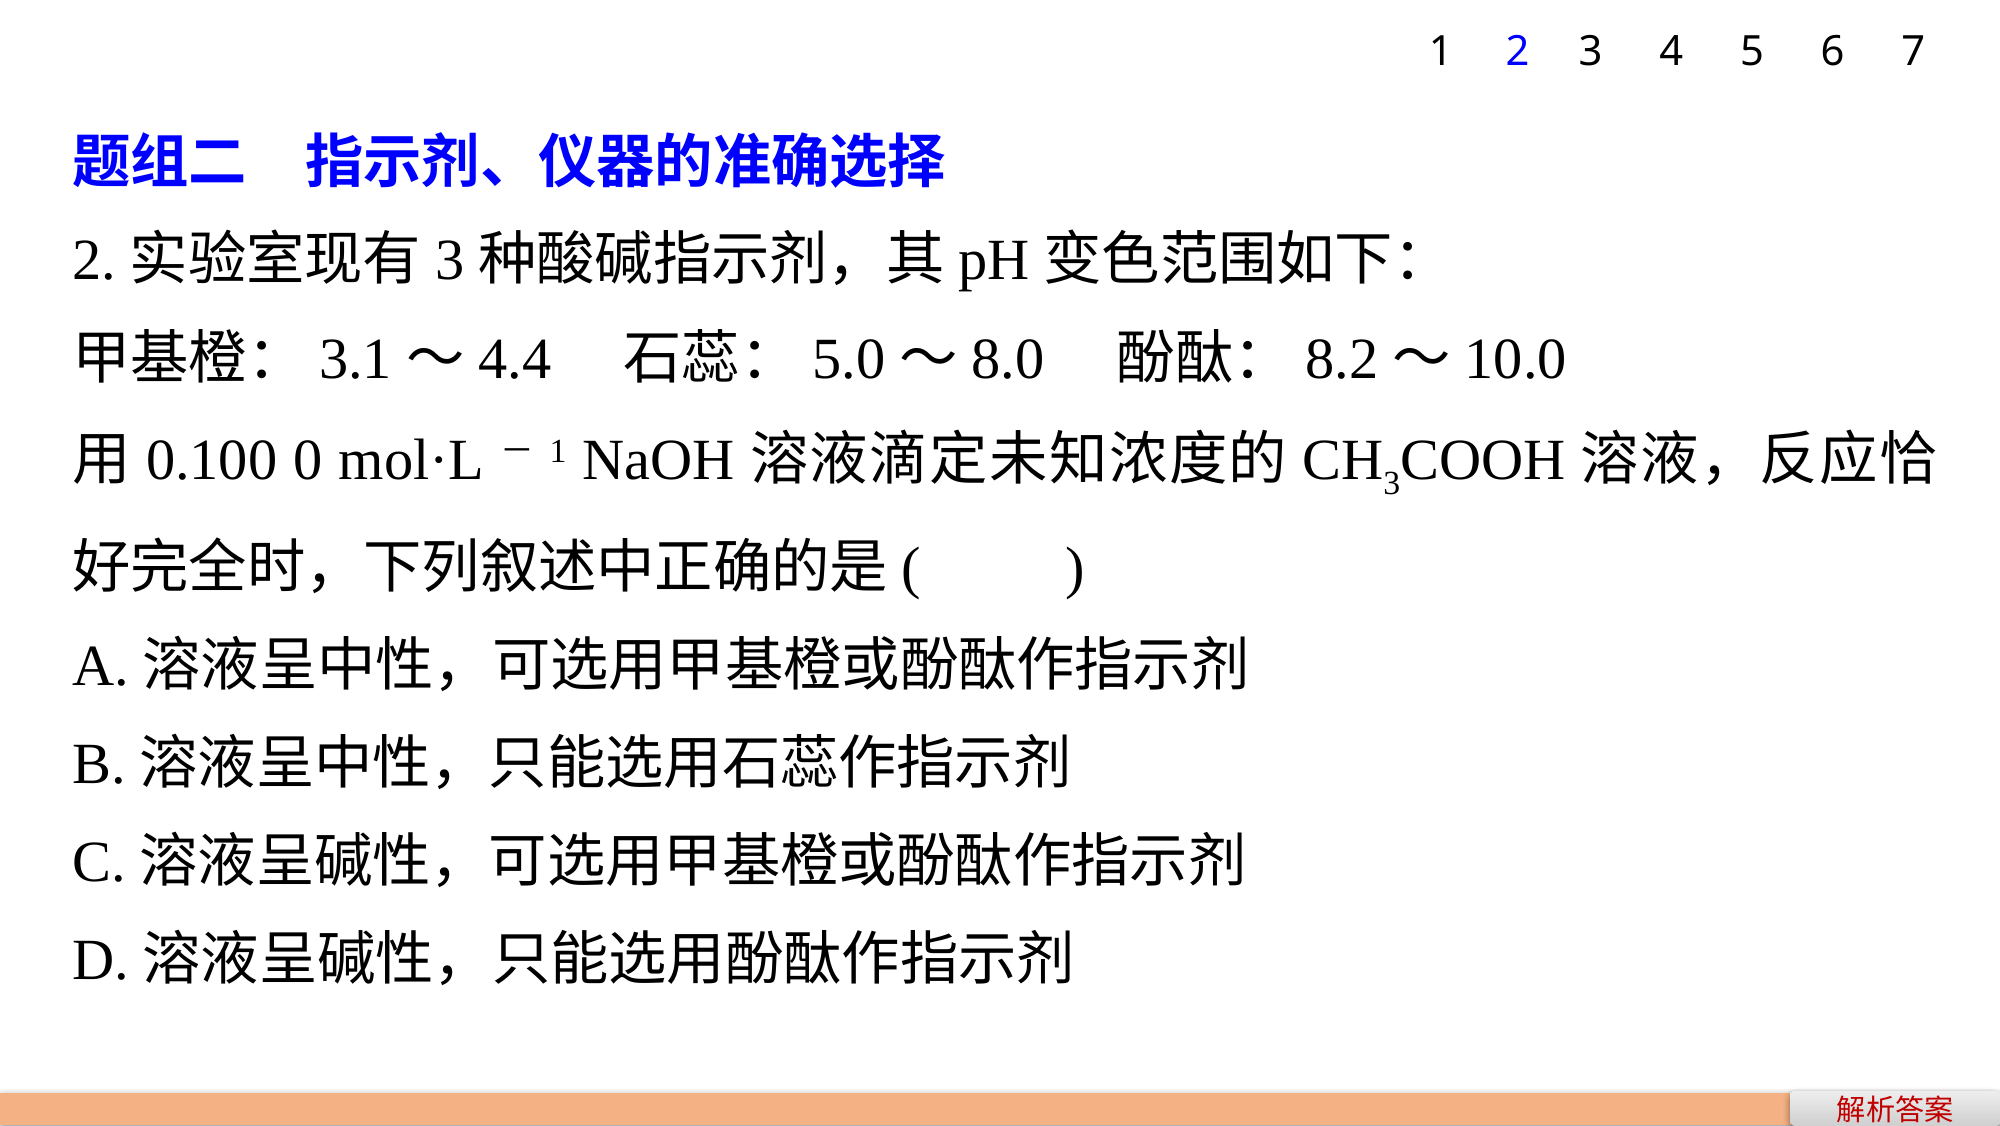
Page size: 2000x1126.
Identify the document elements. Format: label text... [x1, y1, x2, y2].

text_box 题组二 指示剂、仪器的准确选择 2.实验室现有3种酸碱指示剂，其pH变色范围如下： 甲基橙：3.1～4.4 石蕊：5.0～8.0 酚酞：8.2～10.0 用0.100 0 mol·L－1 NaOH溶液滴定未知浓度的CH3COOH溶液，反应恰好完全时，下列叙述中正确的是( ) A.溶液呈中性，可选用甲基橙或酚酞作指示剂 B.溶液呈中性，只能选用石蕊作指示剂 C.溶液呈碱性，可选用甲基橙或酚酞作指示剂 D.溶液呈碱性，只能选用酚酞作指示剂 [52, 85, 1958, 1001]
text_box 4 [1638, 1, 1704, 97]
text_box [0, 1092, 1787, 1126]
text_box 7 [1880, 1, 1946, 96]
text_box 6 [1799, 1, 1865, 97]
text_box 1 [1407, 1, 1473, 97]
text_box 2 [1488, 1, 1550, 97]
text_box 5 [1718, 1, 1784, 97]
text_box 解析答案 [1788, 1089, 2000, 1126]
text_box 3 [1565, 1, 1623, 97]
